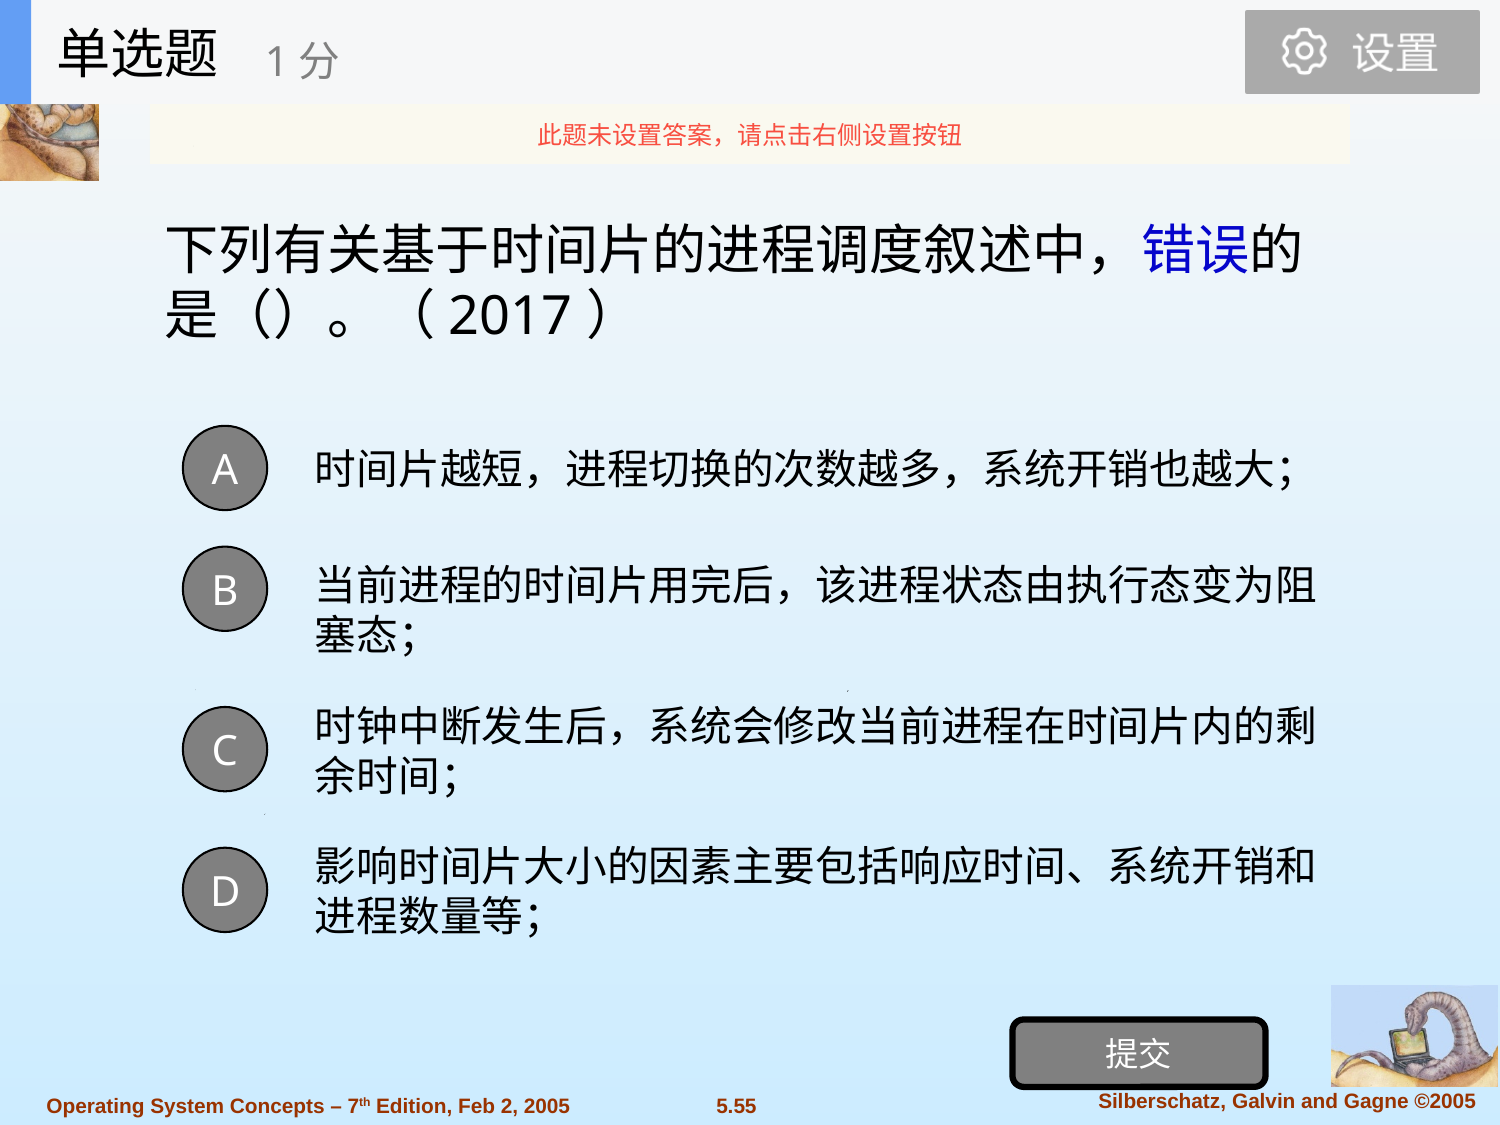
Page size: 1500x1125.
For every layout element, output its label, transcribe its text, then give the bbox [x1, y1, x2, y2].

text_box B [180, 544, 270, 634]
text_box D [180, 845, 270, 935]
picture [1331, 985, 1498, 1087]
picture [1245, 10, 1480, 94]
text_box 时钟中断发生后，系统会修改当前进程在时间片内的剩余时间； [299, 696, 1350, 802]
text_box A [180, 423, 270, 513]
text_box 此题未设置答案，请点击右侧设置按钮 [149, 113, 1350, 164]
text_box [0, 0, 1500, 105]
text_box 下列有关基于时间片的进程调度叙述中，错误的是（）。（2017） [149, 164, 1350, 456]
picture [0, 105, 99, 181]
text_box 时间片越短，进程切换的次数越多，系统开销也越大； [299, 415, 1350, 521]
text_box 提交 [1010, 1017, 1268, 1090]
text_box 影响时间片大小的因素主要包括响应时间、系统开销和进程数量等； [299, 837, 1350, 943]
text_box C [180, 704, 270, 794]
text_box 当前进程的时间片用完后，该进程状态由执行态变为阻塞态； [299, 555, 1350, 662]
